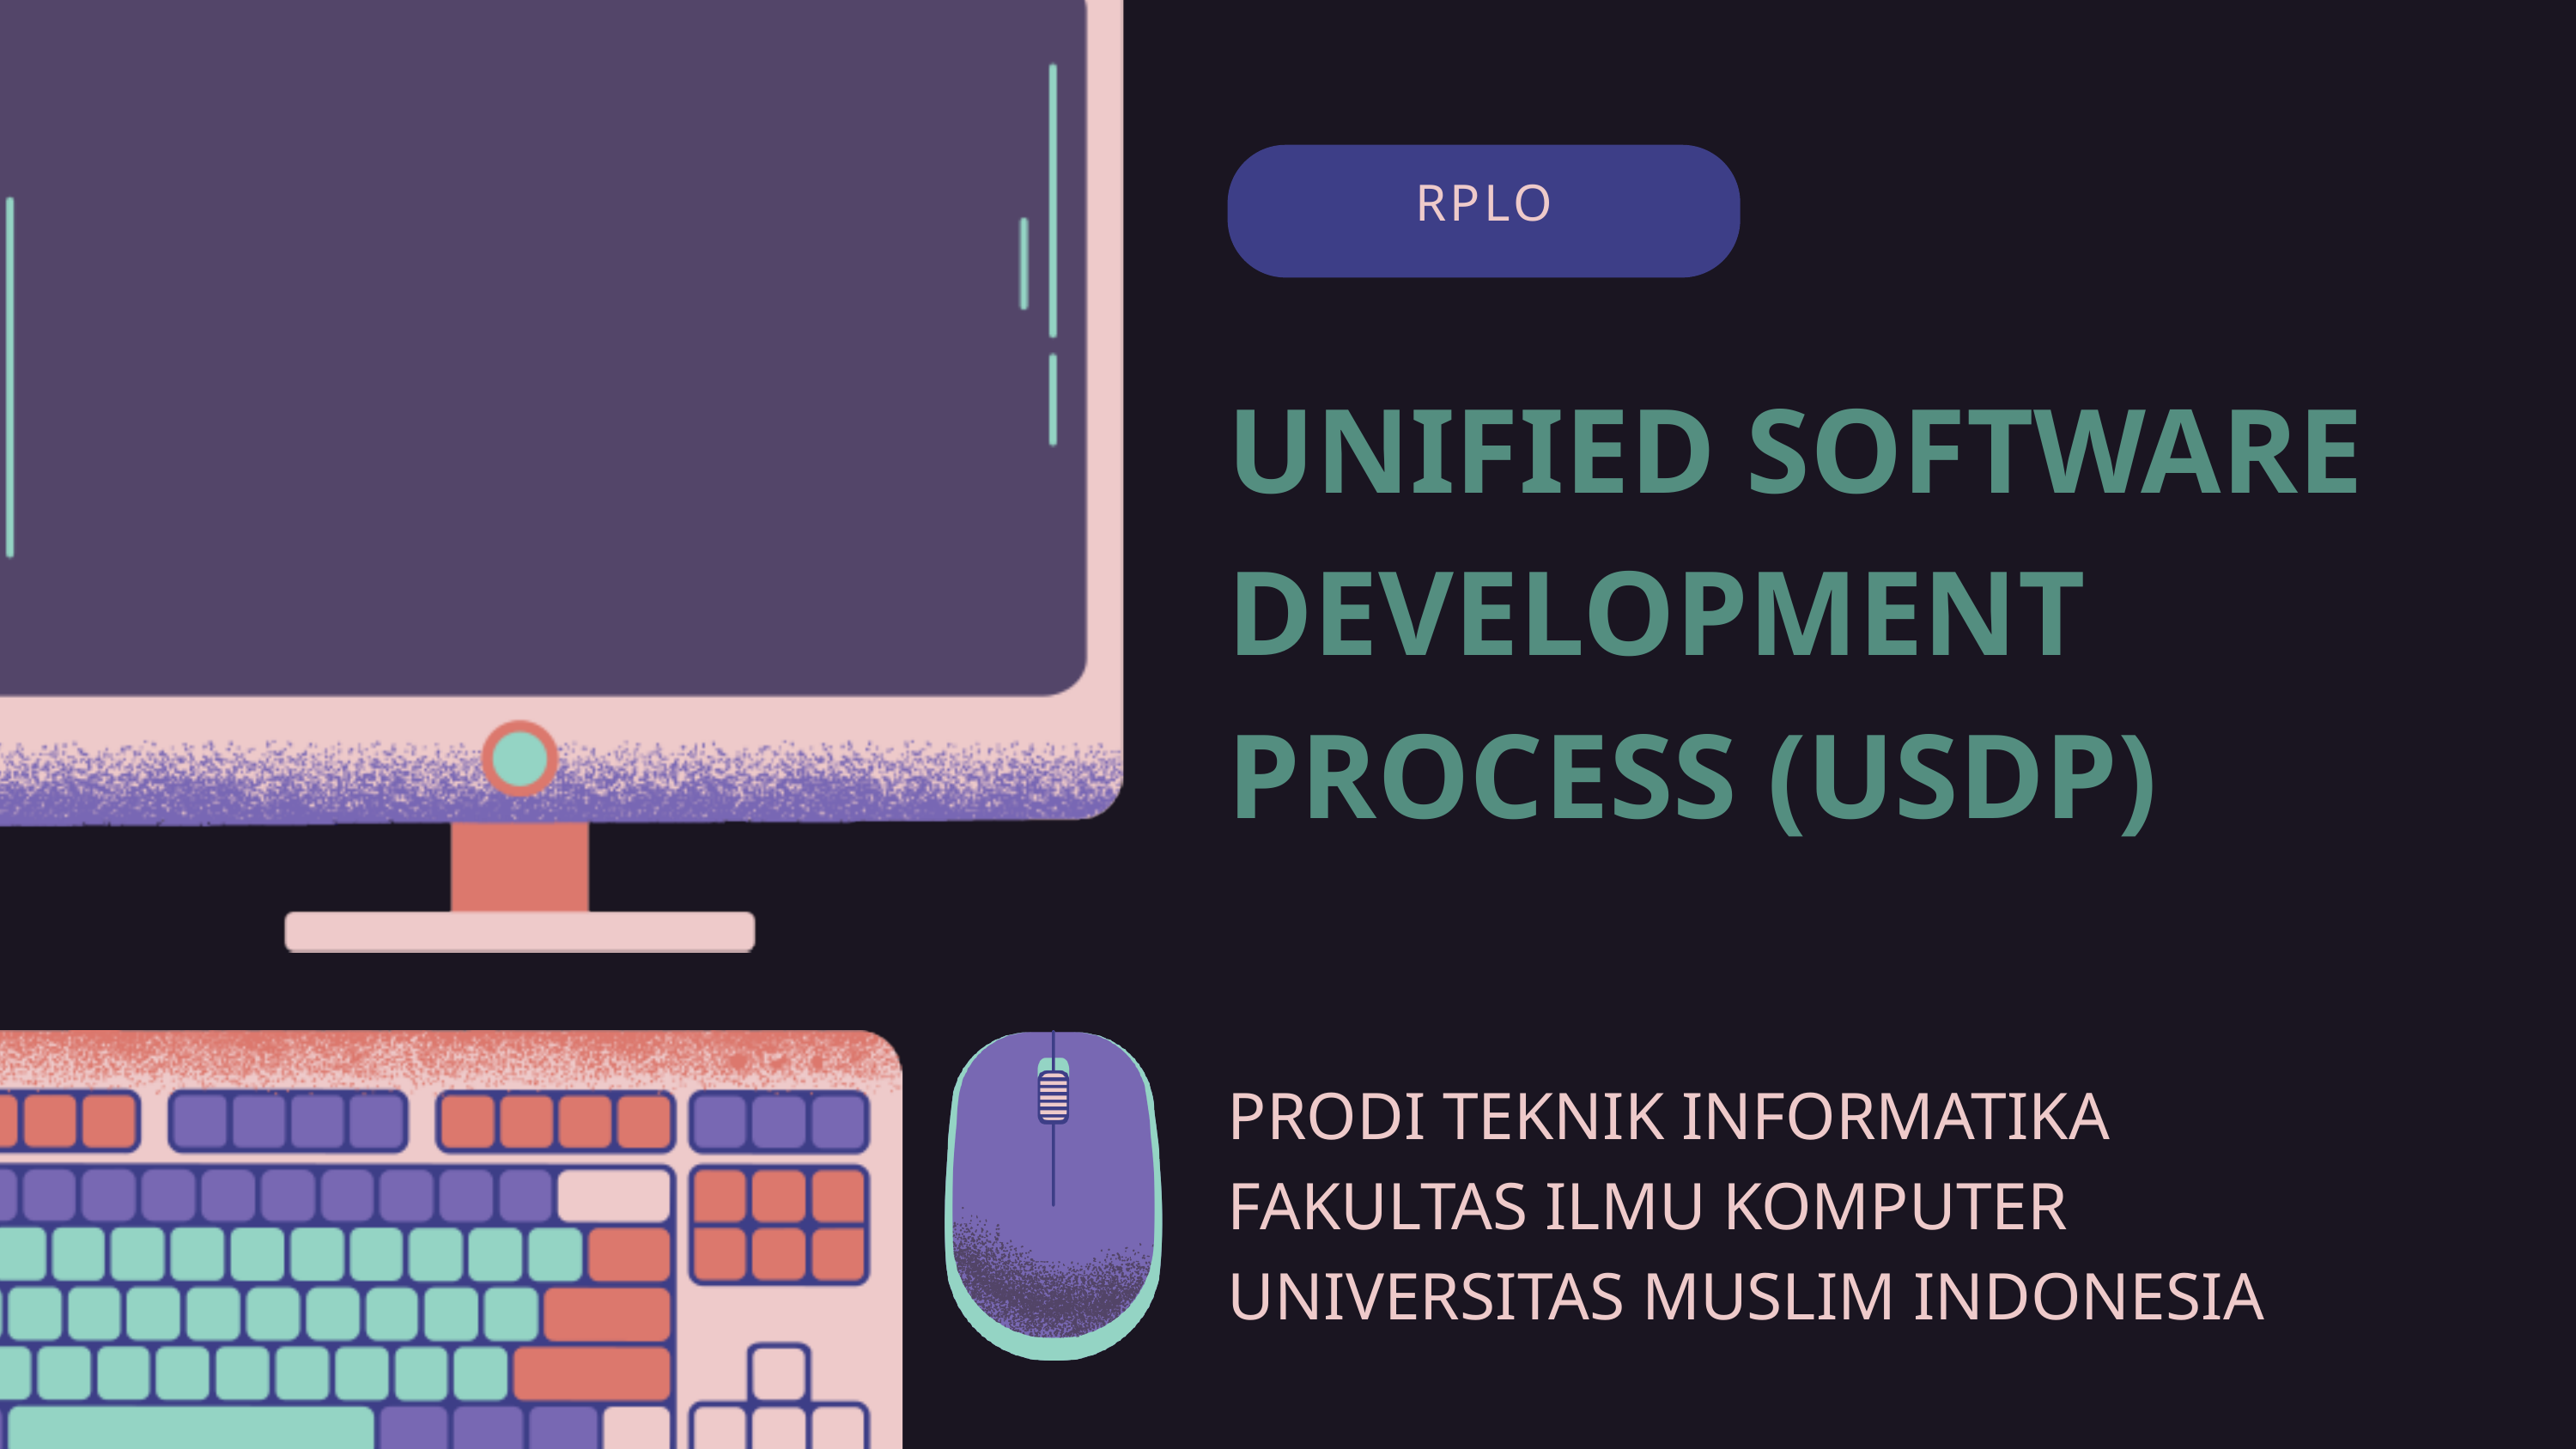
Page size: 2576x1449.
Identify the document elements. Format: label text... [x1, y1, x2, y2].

text_box [0, 1030, 903, 1449]
text_box [0, 0, 1124, 953]
text_box PRODI TEKNIK INFORMATIKA FAKULTAS ILMU KOMPUTER UNIVERSITAS MUSLIM INDONESIA [1227, 1062, 2432, 1333]
text_box [943, 1030, 1164, 1361]
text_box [1227, 144, 1741, 278]
text_box UNIFIED SOFTWARE DEVELOPMENT PROCESS (USDP) [1227, 353, 2432, 842]
